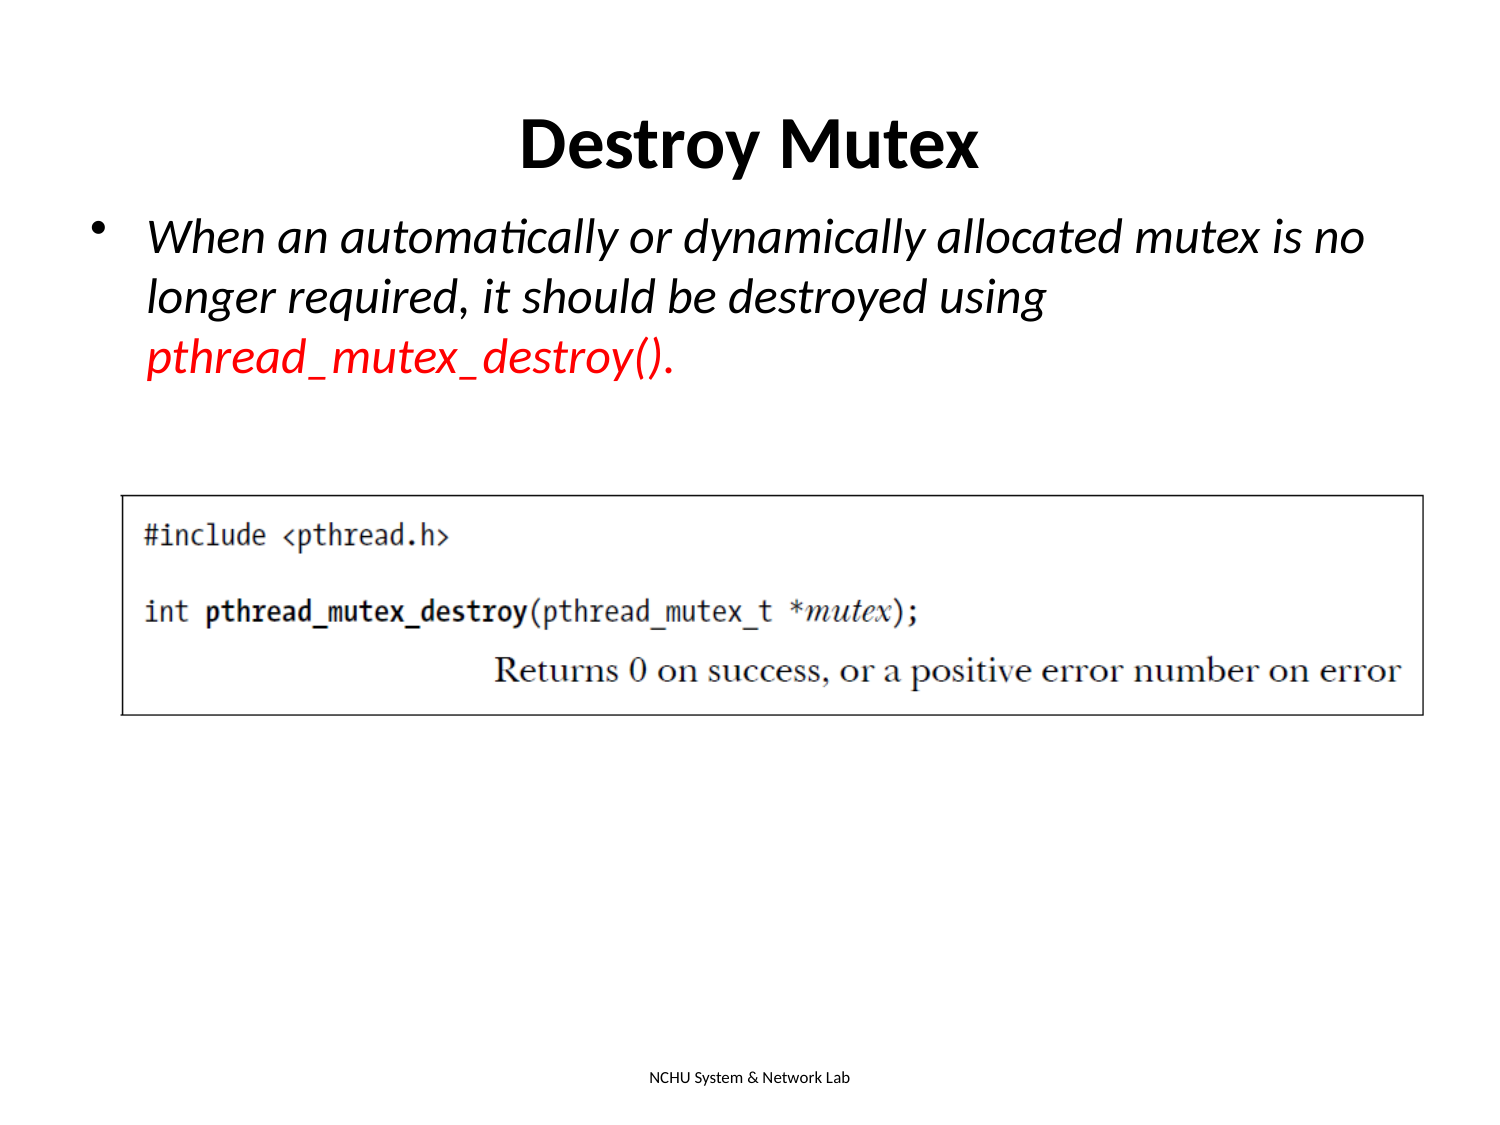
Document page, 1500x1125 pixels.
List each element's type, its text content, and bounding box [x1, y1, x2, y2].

picture [117, 491, 1428, 720]
title Destroy Mutex [74, 44, 1426, 196]
list When an automatically or dynamically allocated mutex is no longer required, it should be destroyed using pthread_mutex_destroy(). [74, 196, 1426, 1059]
footer NCHU System & Network Lab [430, 1059, 1070, 1095]
